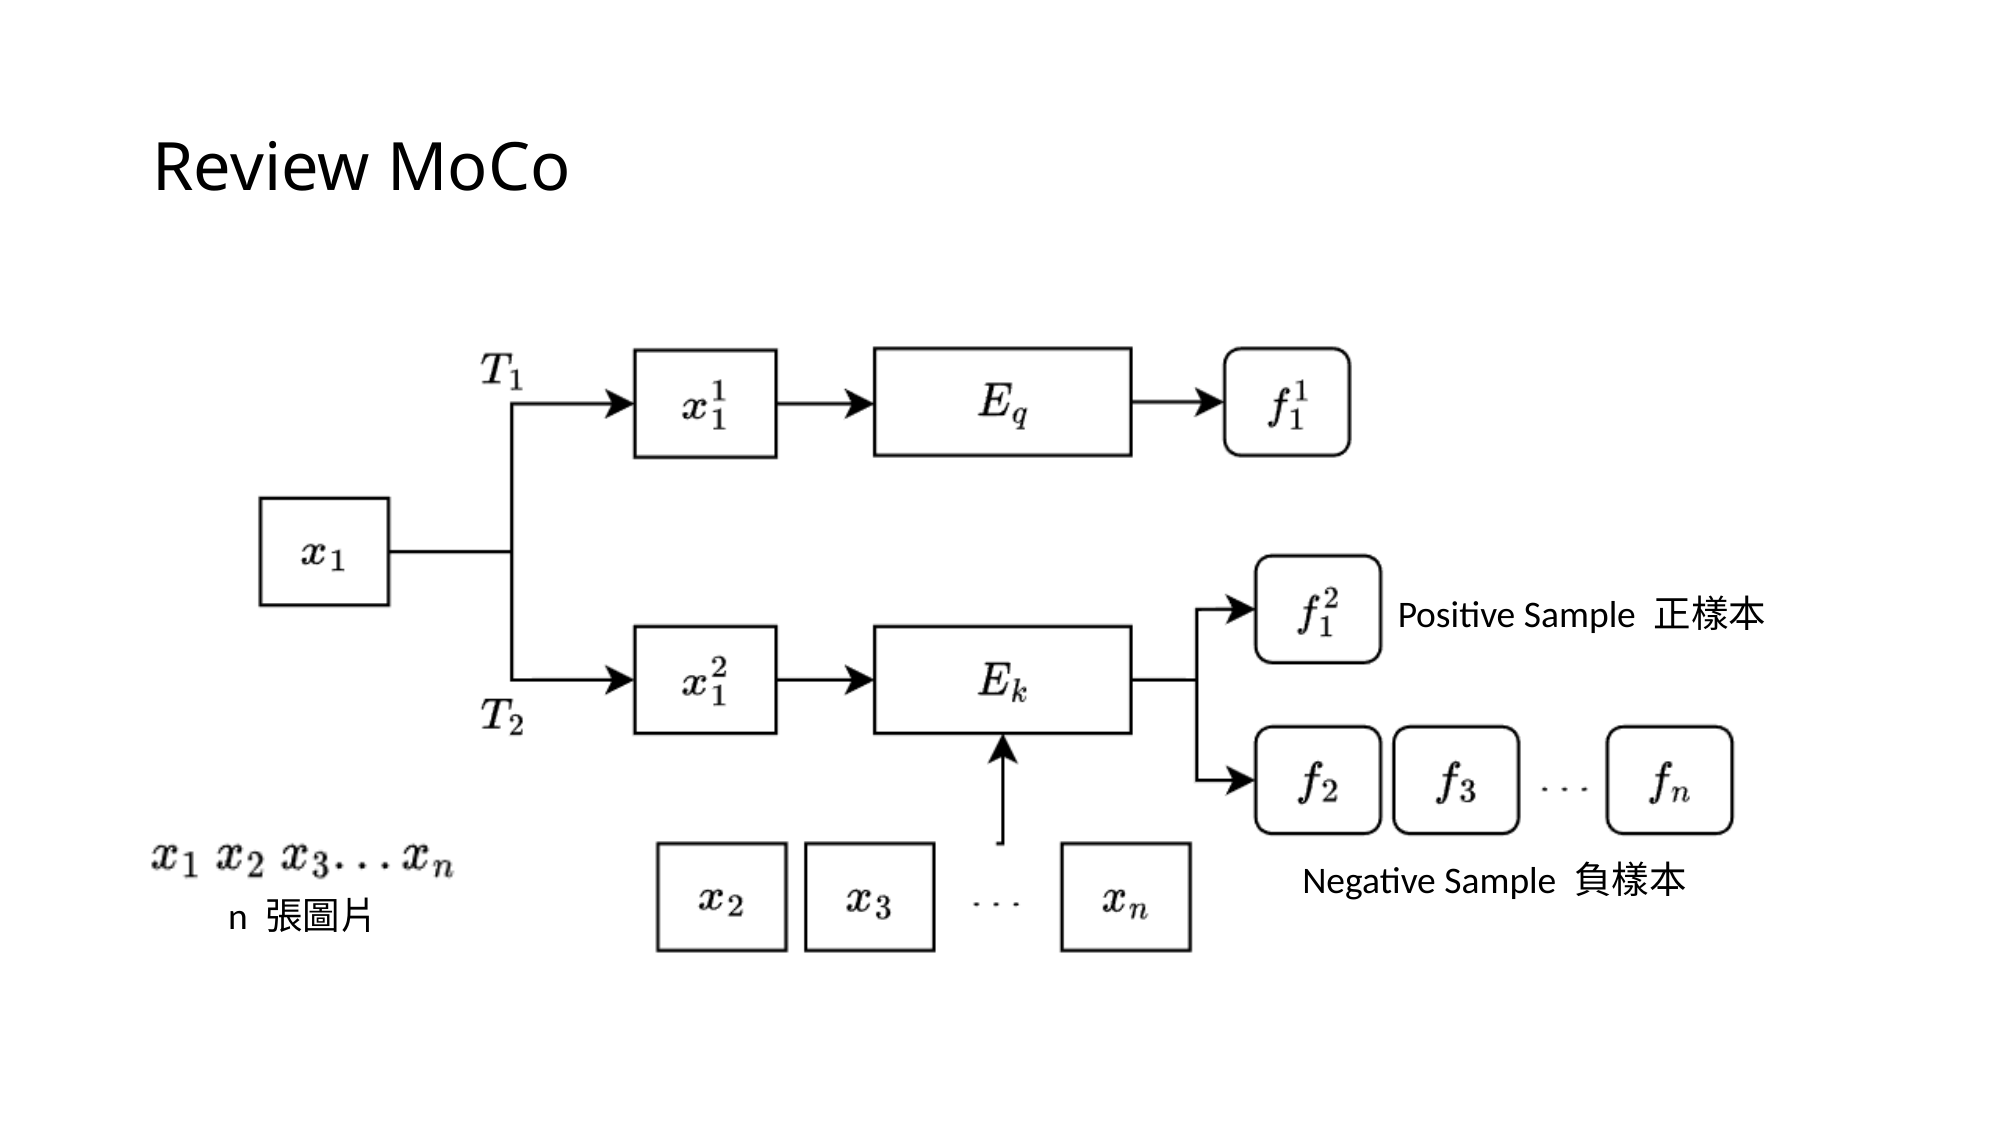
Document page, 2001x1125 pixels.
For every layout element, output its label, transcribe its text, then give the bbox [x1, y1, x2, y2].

text_box Positive Sample 正樣本 [1754, 582, 1849, 643]
text_box n 張圖片 [213, 909, 246, 945]
title Review MoCo [137, 59, 1863, 278]
picture [123, 317, 1754, 970]
